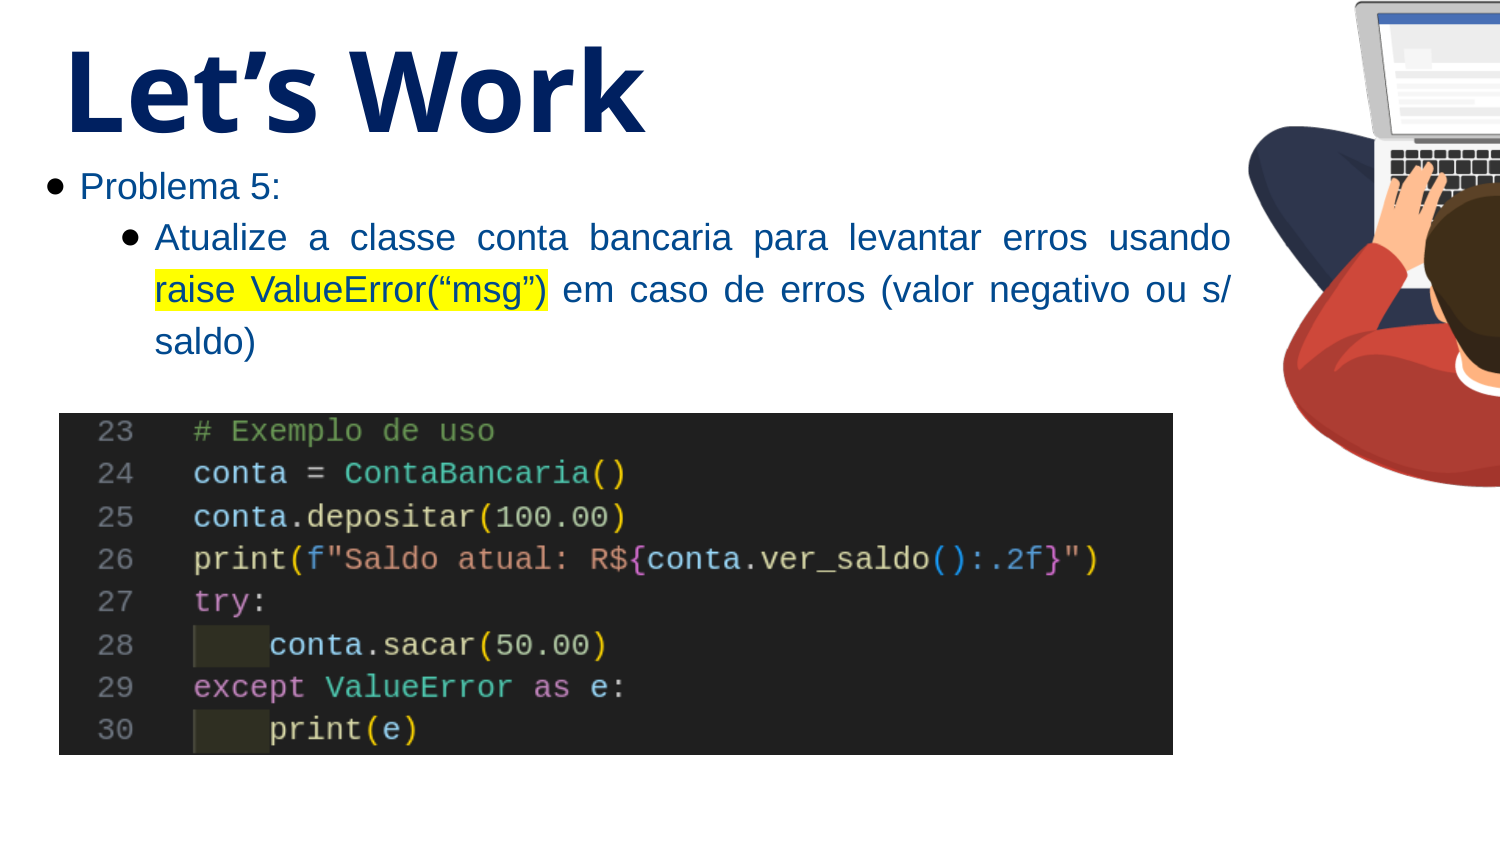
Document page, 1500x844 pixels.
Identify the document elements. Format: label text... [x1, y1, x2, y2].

text_box Problema 5: Atualize a classe conta bancaria para levantar erros usando raise ValueError(“msg”) em caso de erros (valor negativo ou s/ saldo) [29, 147, 1247, 577]
picture [58, 413, 1173, 755]
text_box Let’s Work [47, 5, 965, 147]
picture [1248, 0, 1500, 507]
